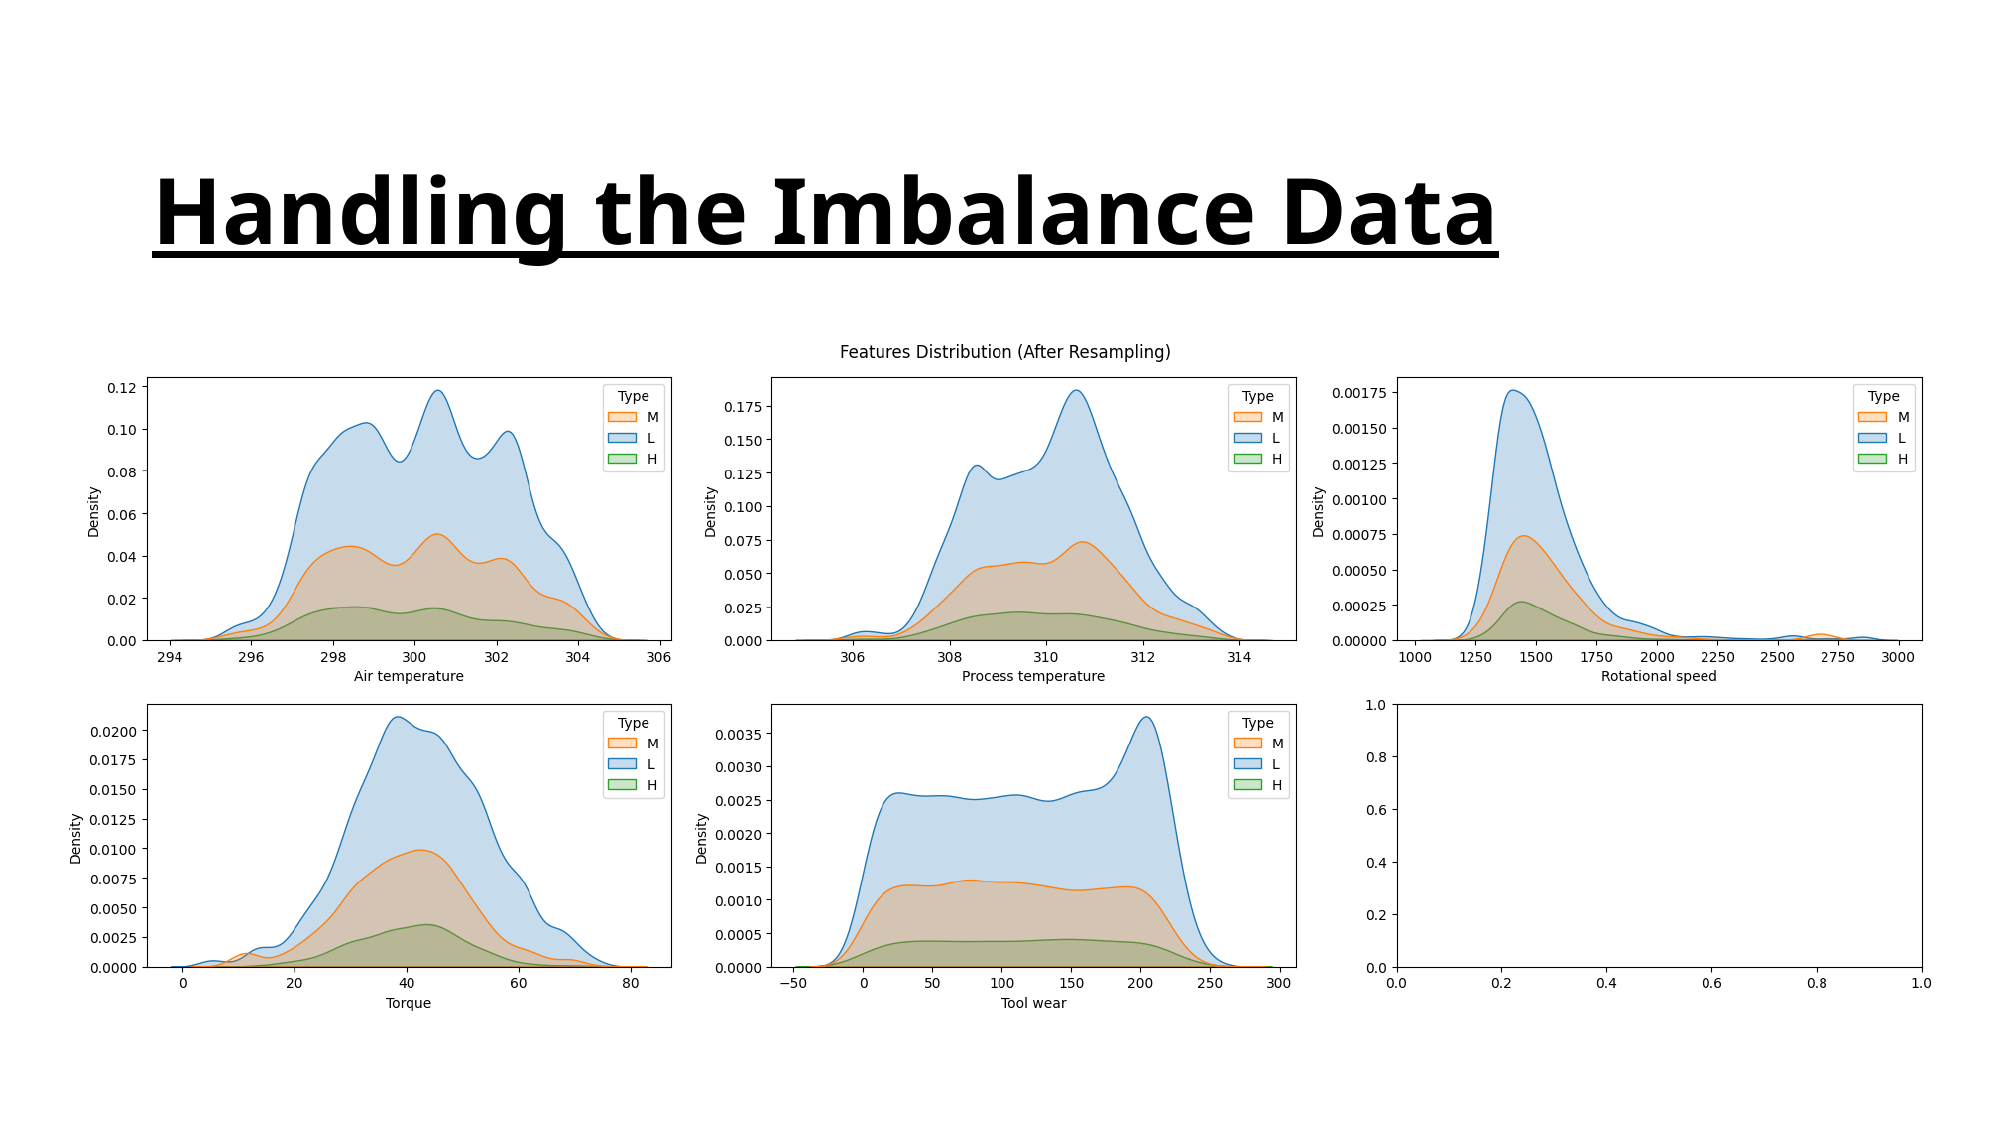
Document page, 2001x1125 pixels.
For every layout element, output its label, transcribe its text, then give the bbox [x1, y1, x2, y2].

picture [59, 334, 1941, 1019]
title Handling the Imbalance Data [137, 106, 1863, 324]
